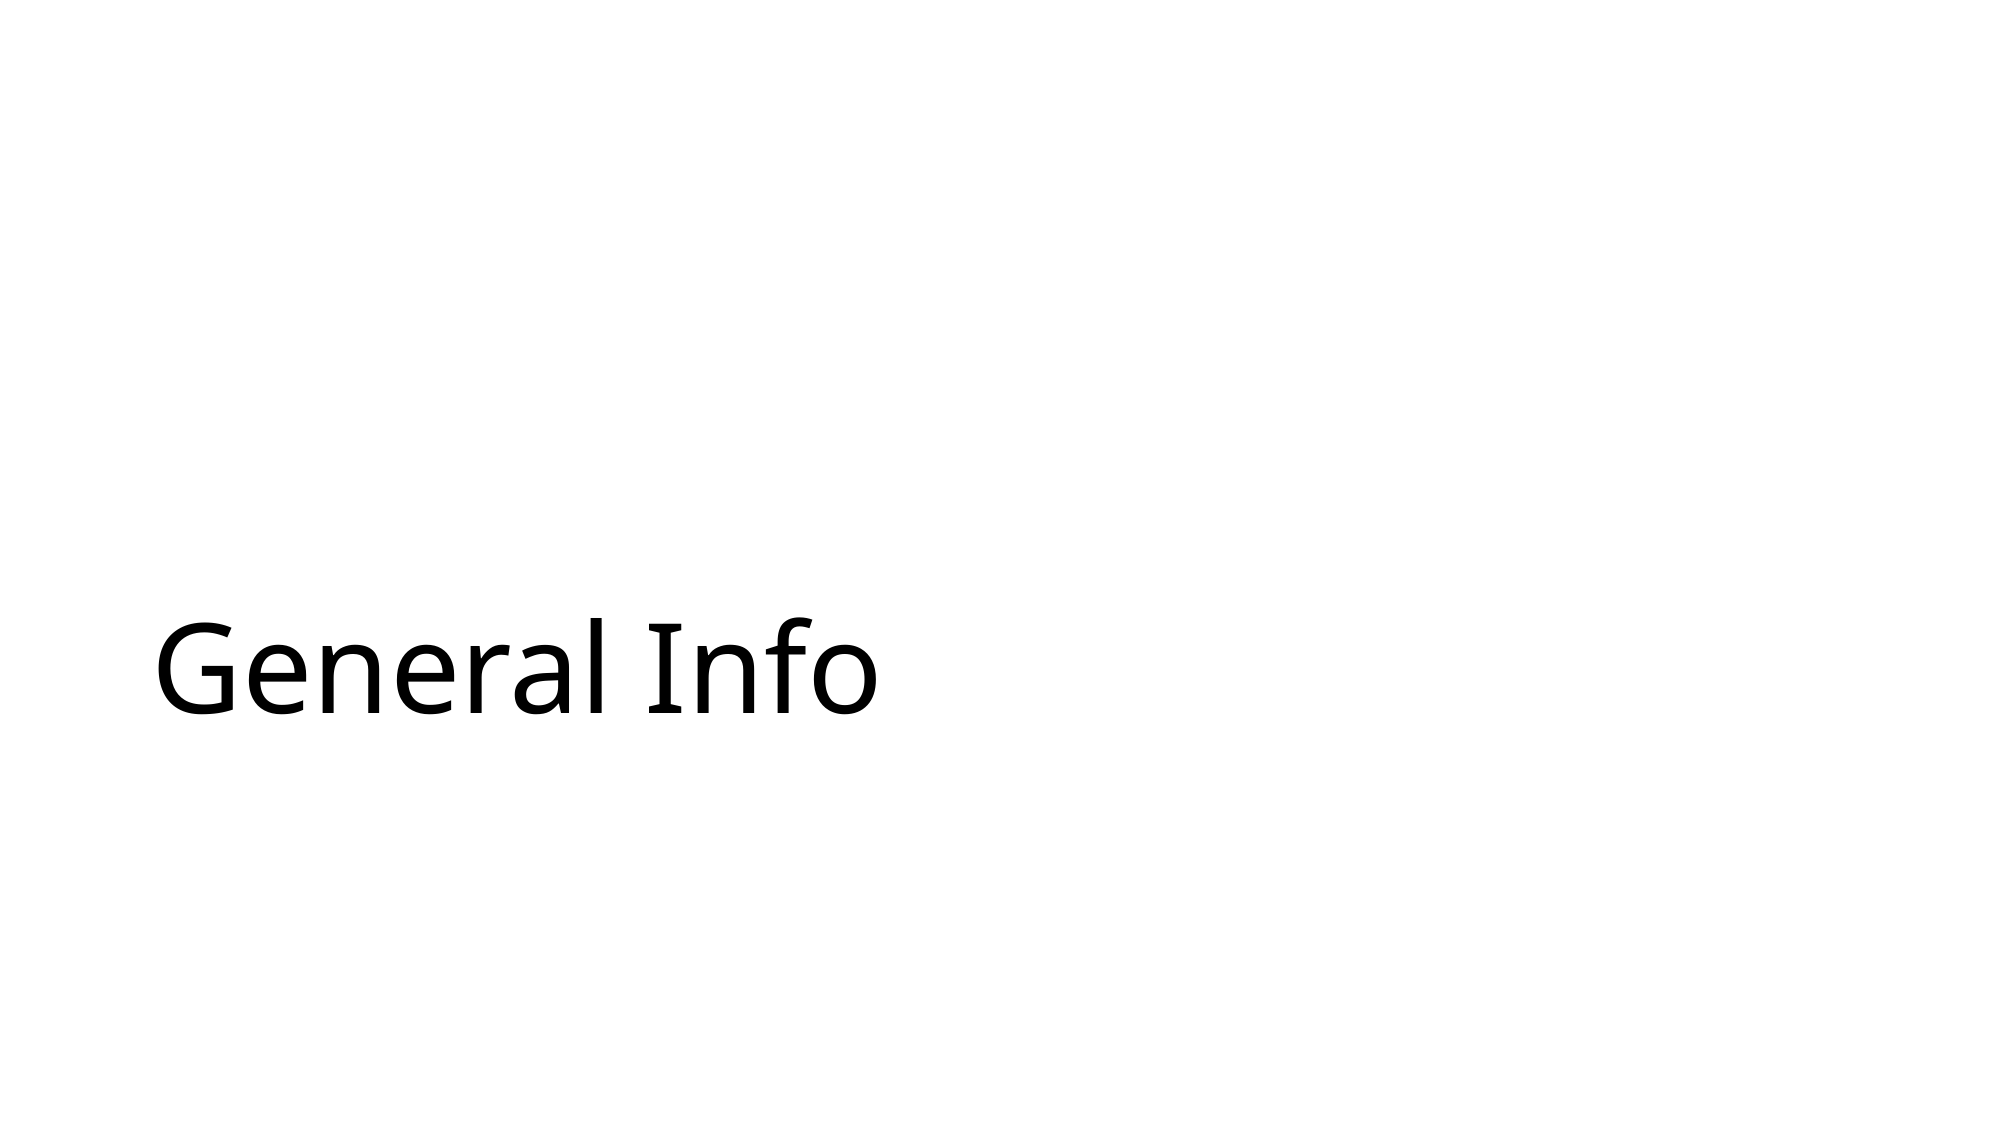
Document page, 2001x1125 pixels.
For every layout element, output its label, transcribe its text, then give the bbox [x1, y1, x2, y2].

title General Info [136, 280, 1862, 749]
